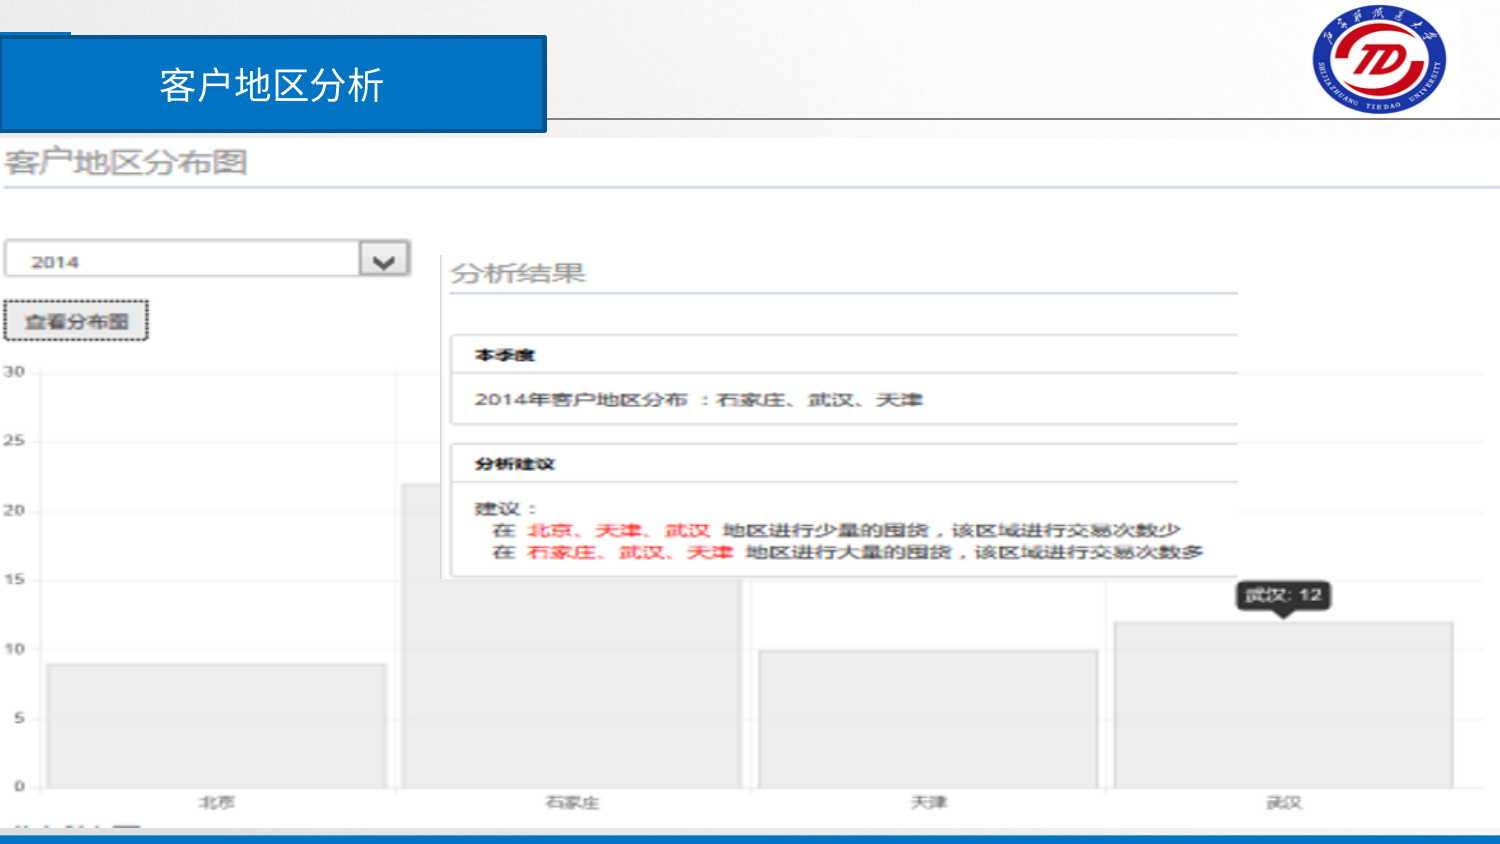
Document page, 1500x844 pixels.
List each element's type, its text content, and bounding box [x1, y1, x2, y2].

picture [1305, 1, 1460, 118]
picture [0, 138, 1500, 829]
text_box 客户地区分析 [0, 35, 547, 133]
